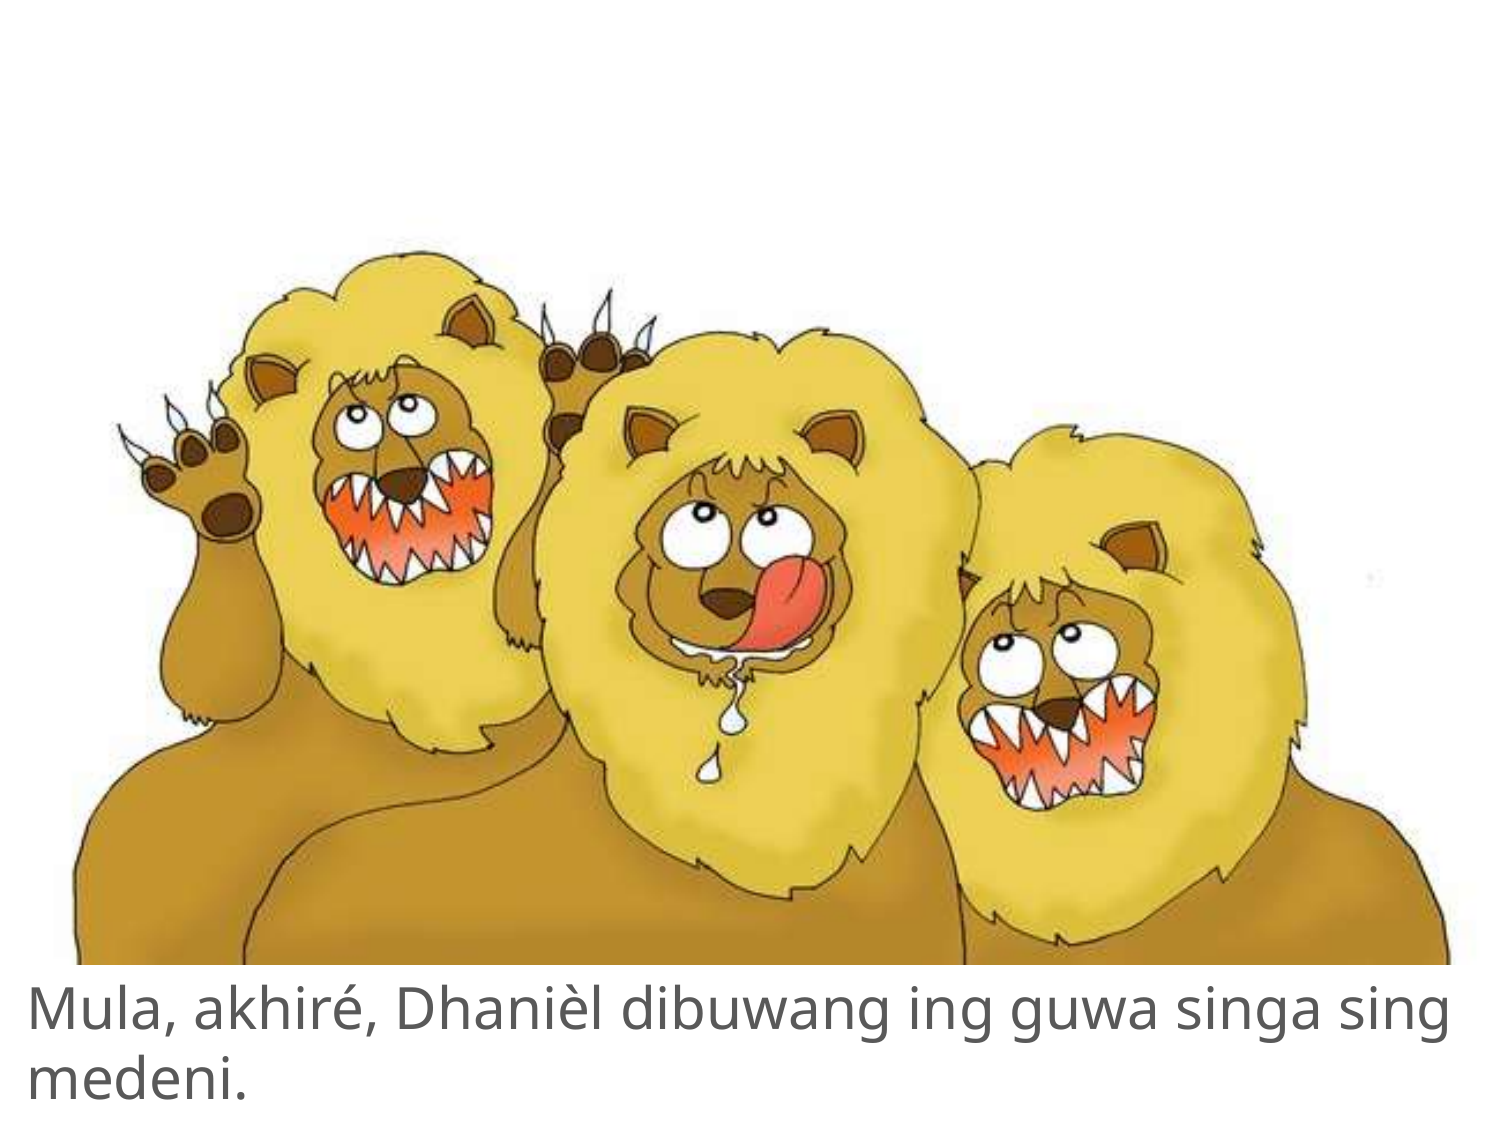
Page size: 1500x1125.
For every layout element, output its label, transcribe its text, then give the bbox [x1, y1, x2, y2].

text_box Mula, akhiré, Dhanièl dibuwang ing guwa singa sing medeni. [11, 973, 1498, 1119]
picture [0, 0, 1500, 965]
